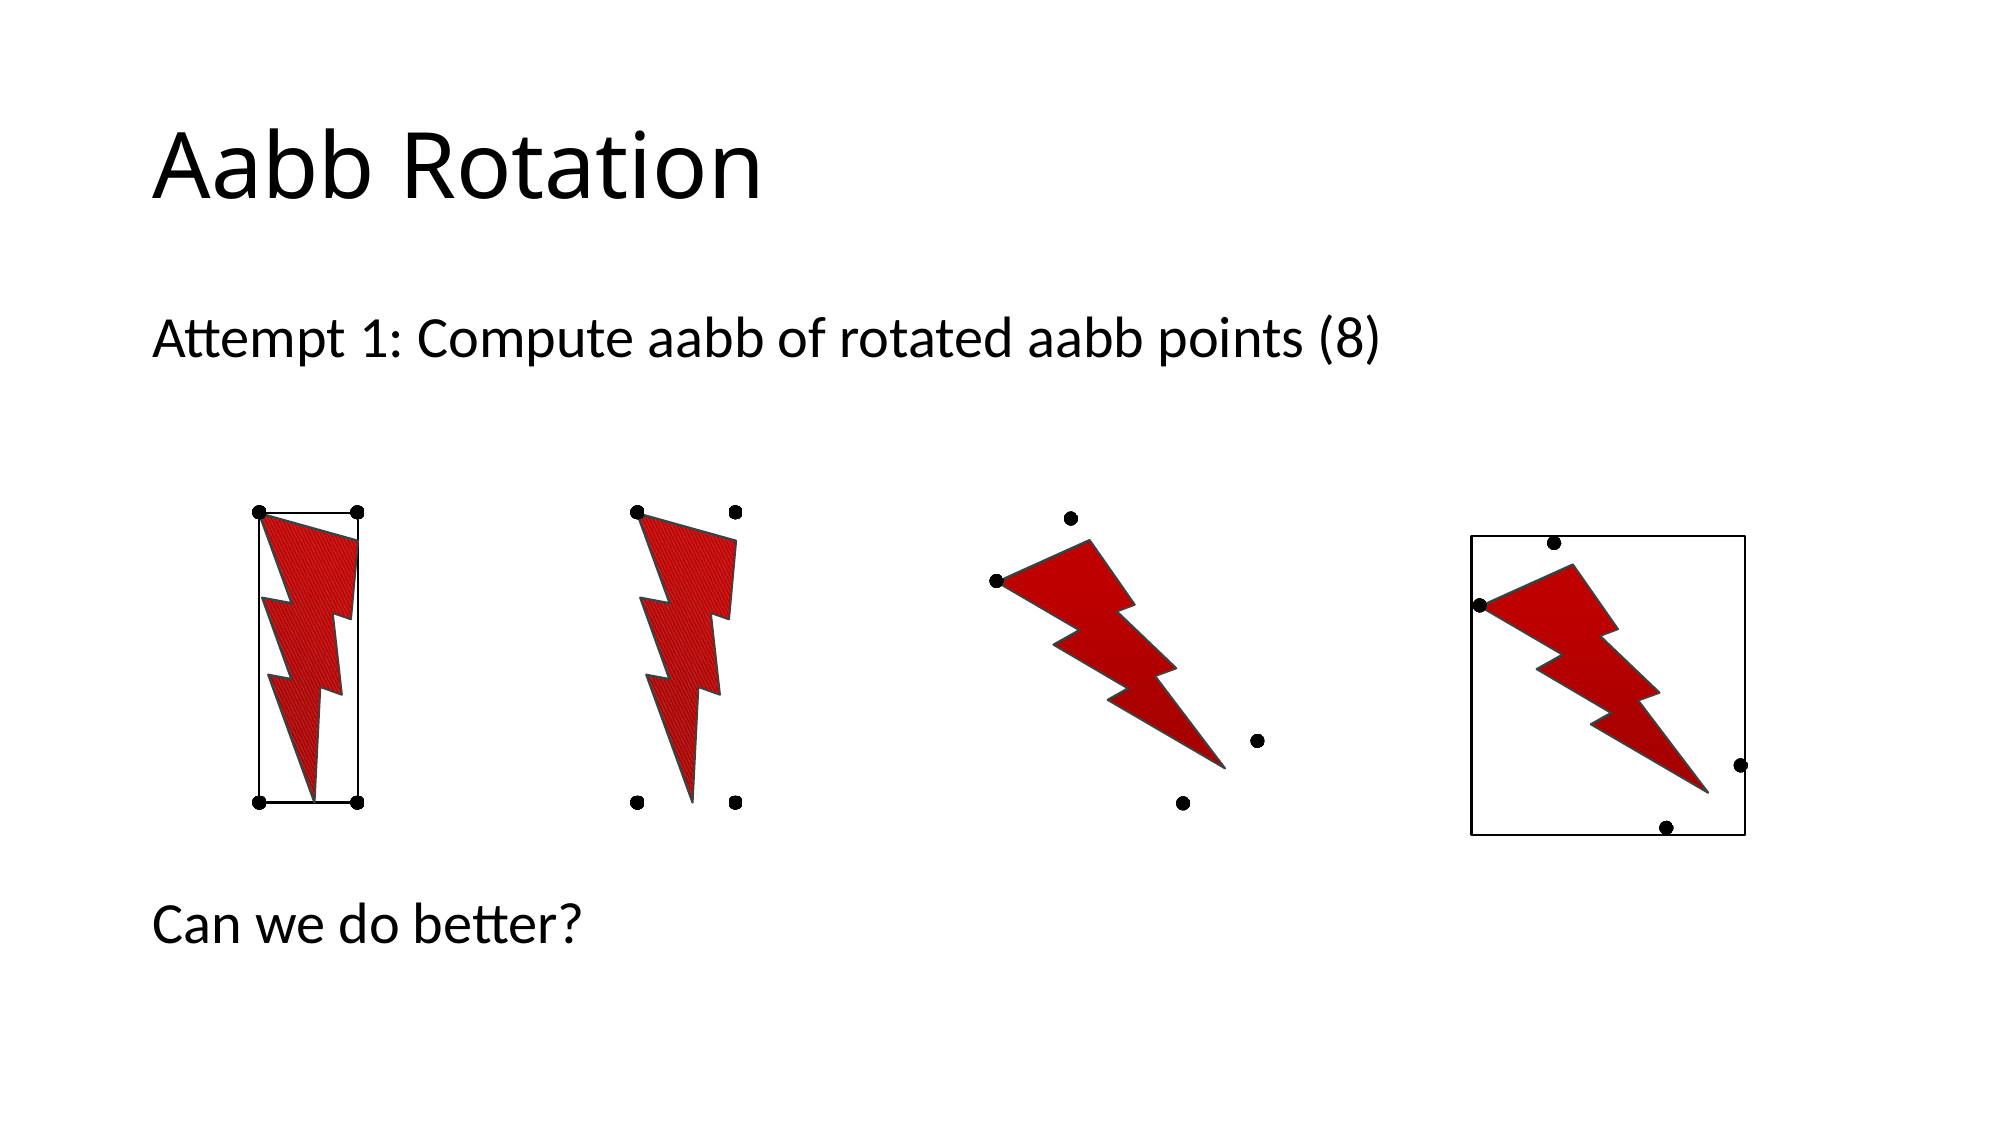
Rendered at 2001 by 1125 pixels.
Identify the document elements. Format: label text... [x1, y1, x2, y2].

picture [986, 508, 1266, 811]
list Attempt 1: Compute aabb of rotated aabb points (8) Can we do better? [137, 299, 1863, 1014]
picture [1467, 531, 1749, 837]
picture [249, 502, 364, 811]
title Aabb Rotation [137, 59, 1863, 278]
picture [627, 502, 742, 811]
